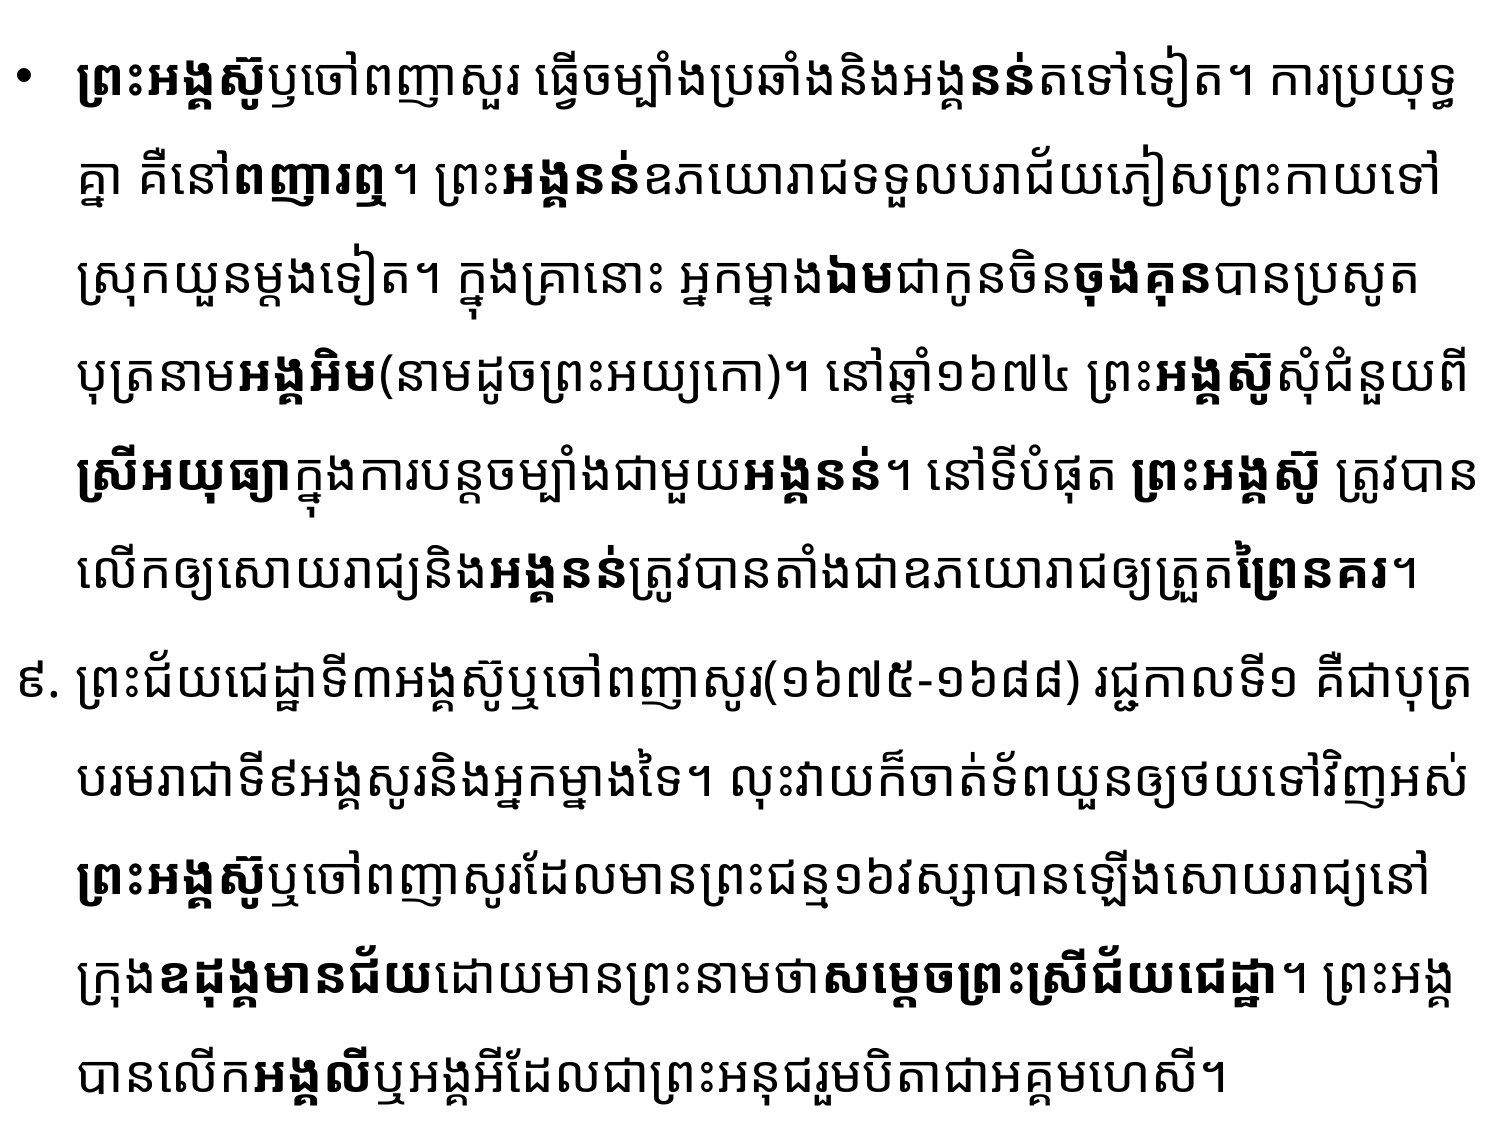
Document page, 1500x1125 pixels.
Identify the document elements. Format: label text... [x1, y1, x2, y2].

list ព្រះអង្គស៊ូឫចៅពញាសួរ ធ្វើចម្បាំងប្រឆាំងនិងអង្គនន់តទៅទៀត។ ការប្រយុទ្ធគ្នា គឺនៅពញារឮ។ ព្រះ​អង្គនន់ឧភយោរាជទទួលបរាជ័យភៀសព្រះកាយទៅស្រុកយួនម្តងទៀត។ ​ក្នុងគ្រានោះ អ្នកម្នាងឯម​ជាកូនចិន​ចុងគុនបានប្រសូតបុត្រនាមអង្គអិម​(នាមដូចព្រះអយ្យកោ)។ នៅឆ្នាំ១៦៧៤ ព្រះអង្គស៊ូសុំជំនួយពីស្រីអយុធ្យា​ក្នុងការបន្តចម្បាំងជាមួយអង្គនន់។ នៅទីបំផុត ព្រះអង្គស៊ូ ត្រូវបានលើកឲ្យសោយរាជ្យនិង​អង្គនន់ត្រូវបានតាំងជា​ឧភយោ​រាជ​​ឲ្យត្រួត​ព្រៃ​នគរ។ ៩. ព្រះជ័យជេដ្ឋាទី៣អង្គស៊ូឬចៅពញាសូរ(១៦៧៥-១៦៨៨) រជ្ជកាលទី១ គឺជាបុត្របរមរាជាទី៩អង្គសូរ​និង​អ្នក​ម្នាងទៃ។ លុះវាយក៏ចាត់ទ័ពយួ​នឲ្យថយទៅវិញអស់ ព្រះអង្គស៊ូឬចៅពញាសូរដែលមានព្រះជន្ម១៦វស្សា​បាន​ឡើងសោយរាជ្យនៅក្រុងឧដុង្គមានជ័យដោយមានព្រះនាមថាសម្តេចព្រះស្រីជ័យជេដ្ឋា។ ព្រះអង្គ បានលើក​អង្គលី​ឬអង្គអីដែលជាព្រះអនុជរួមបិតាជាអគ្គមហេសី។ [0, 0, 1500, 1125]
